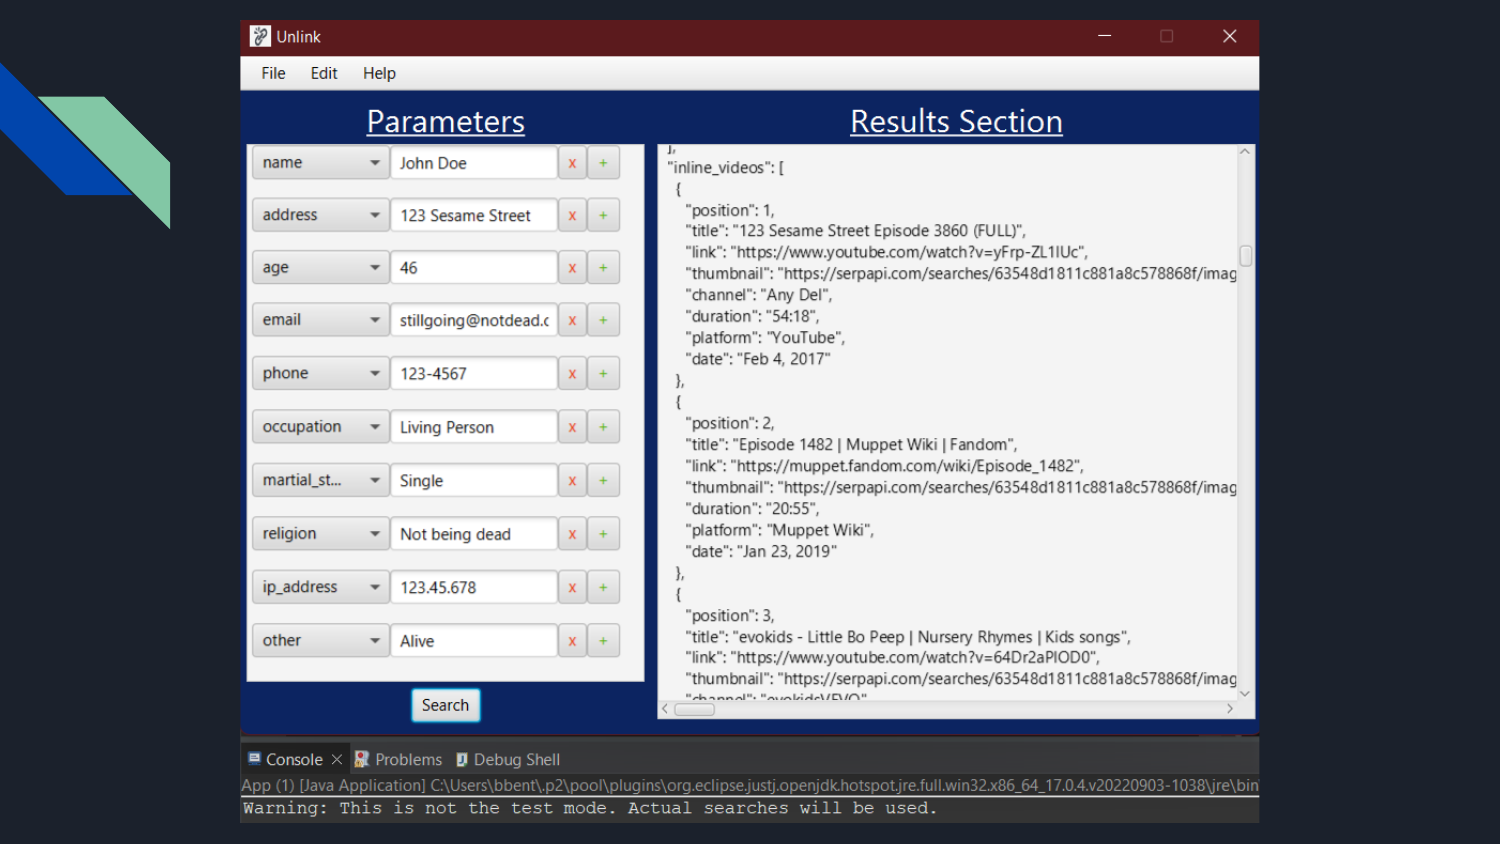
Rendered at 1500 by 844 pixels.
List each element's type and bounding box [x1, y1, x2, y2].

picture [240, 20, 1260, 824]
